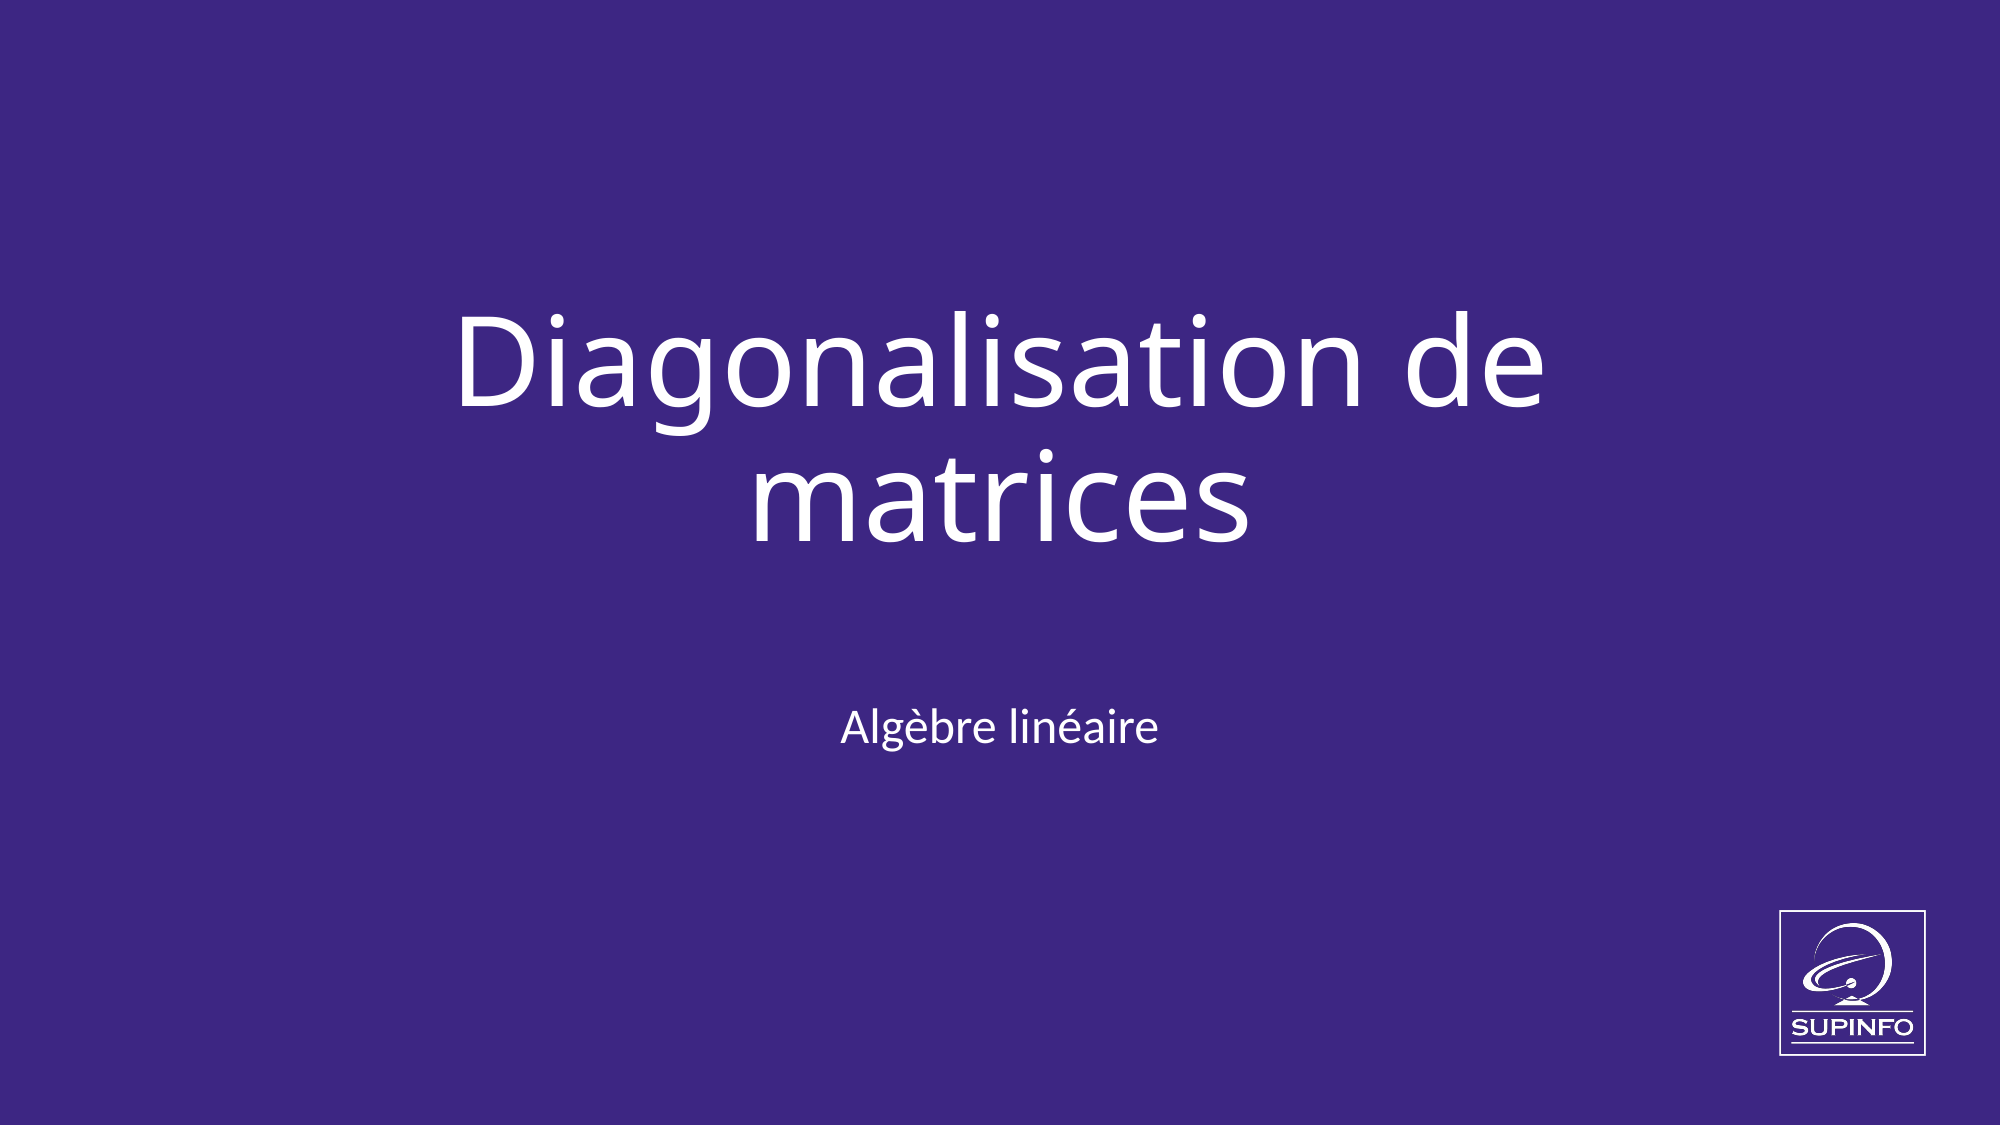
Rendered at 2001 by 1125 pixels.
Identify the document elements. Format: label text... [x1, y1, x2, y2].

picture [1763, 894, 1942, 1072]
title Diagonalisation de matrices [249, 184, 1750, 576]
subtitle Algèbre linéaire [249, 693, 1750, 965]
